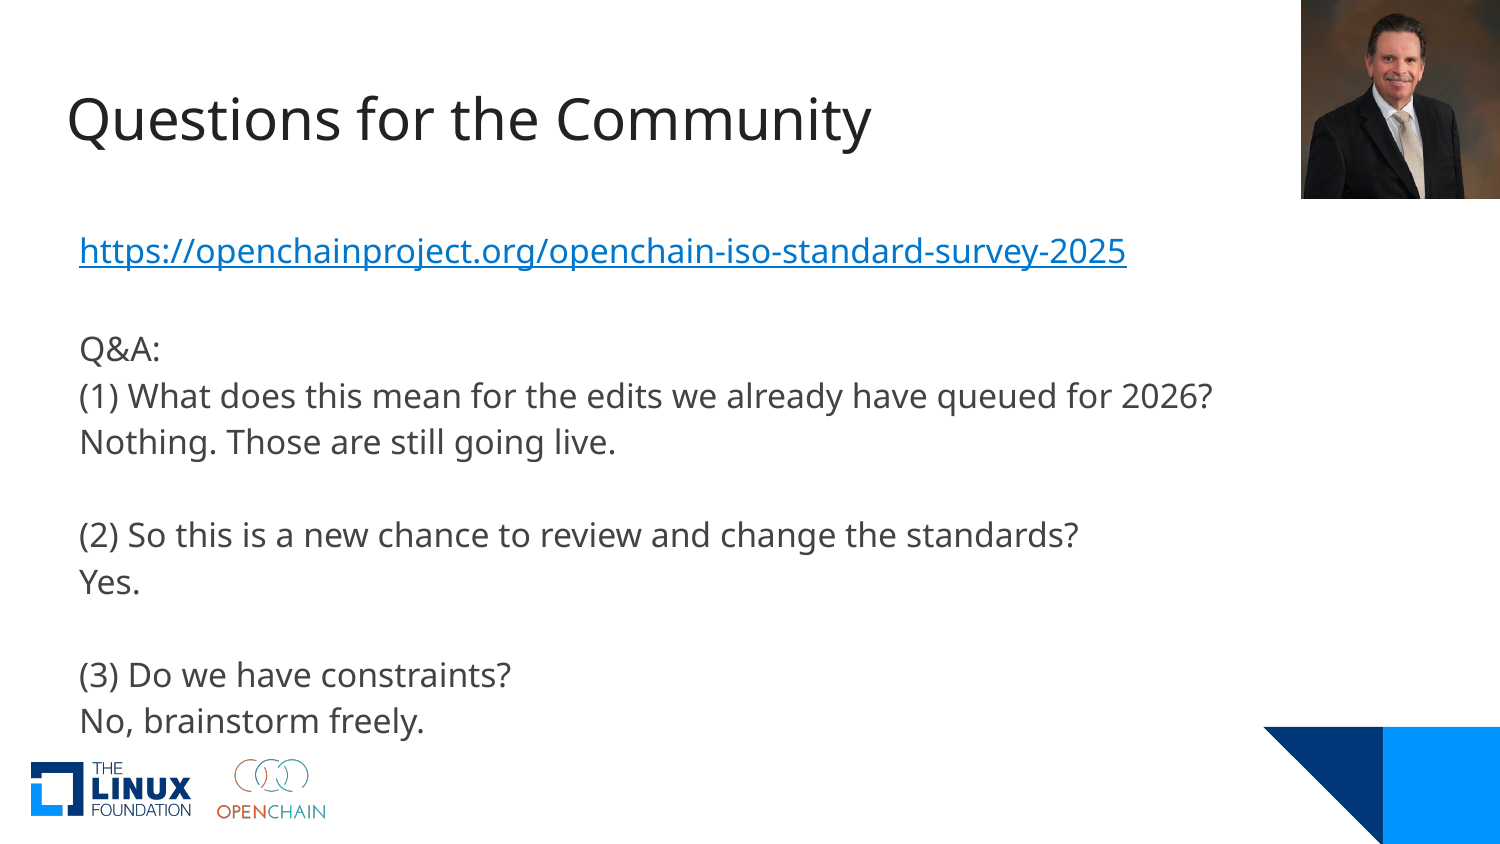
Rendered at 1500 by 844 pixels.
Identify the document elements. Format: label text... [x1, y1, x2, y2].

list https://openchainproject.org/openchain-iso-standard-survey-2025 Q&A: (1) What does this mean for the edits we already have queued for 2026? Nothing. Those are still going live. (2) So this is a new chance to review and change the standards? Yes. (3) Do we have constraints? No, brainstorm freely. [46, 207, 1444, 756]
picture [215, 757, 327, 821]
picture [1300, 0, 1500, 200]
picture [31, 762, 191, 816]
title Questions for the Community [51, 67, 1295, 167]
